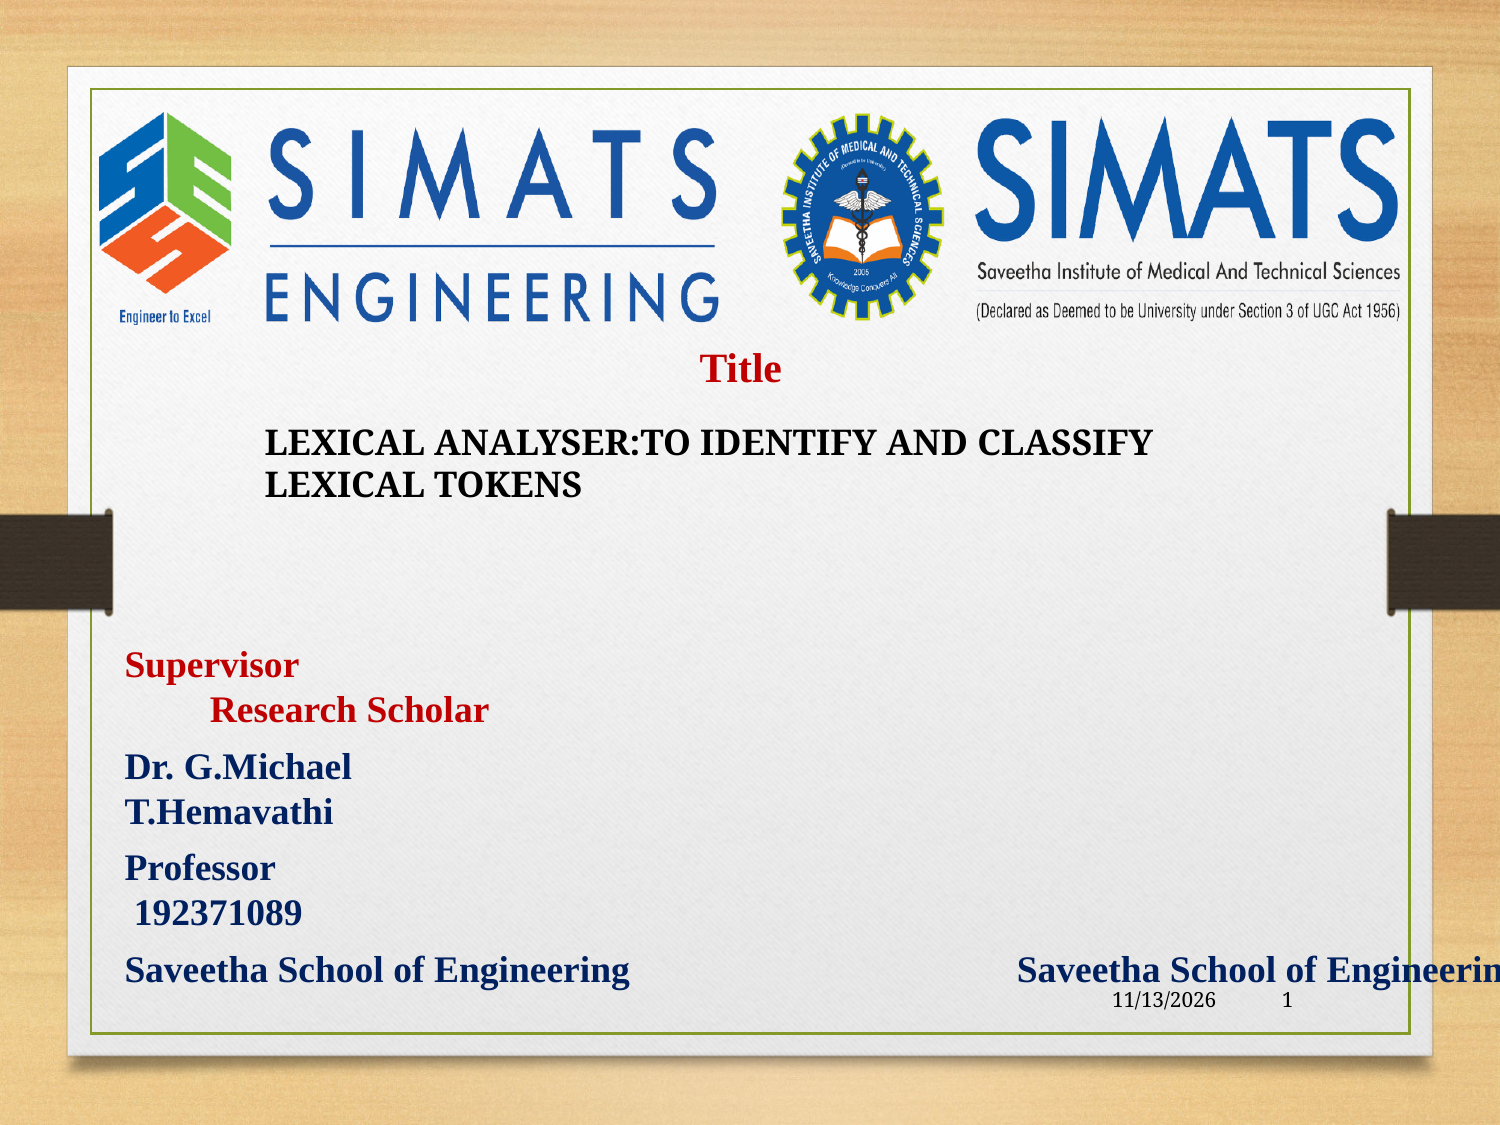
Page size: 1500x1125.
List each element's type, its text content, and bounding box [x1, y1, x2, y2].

text_box Title Supervisor Research Scholar Dr. G.Michael T.Hemavathi Professor 192371089 Saveetha School of Engineering Saveetha School of Engineering [49, 324, 1500, 1125]
text_box LEXICAL ANALYSER:TO IDENTIFY AND CLASSIFY LEXICAL TOKENS [249, 412, 1176, 513]
picture [92, 90, 1408, 326]
picture [0, 0, 1500, 1125]
